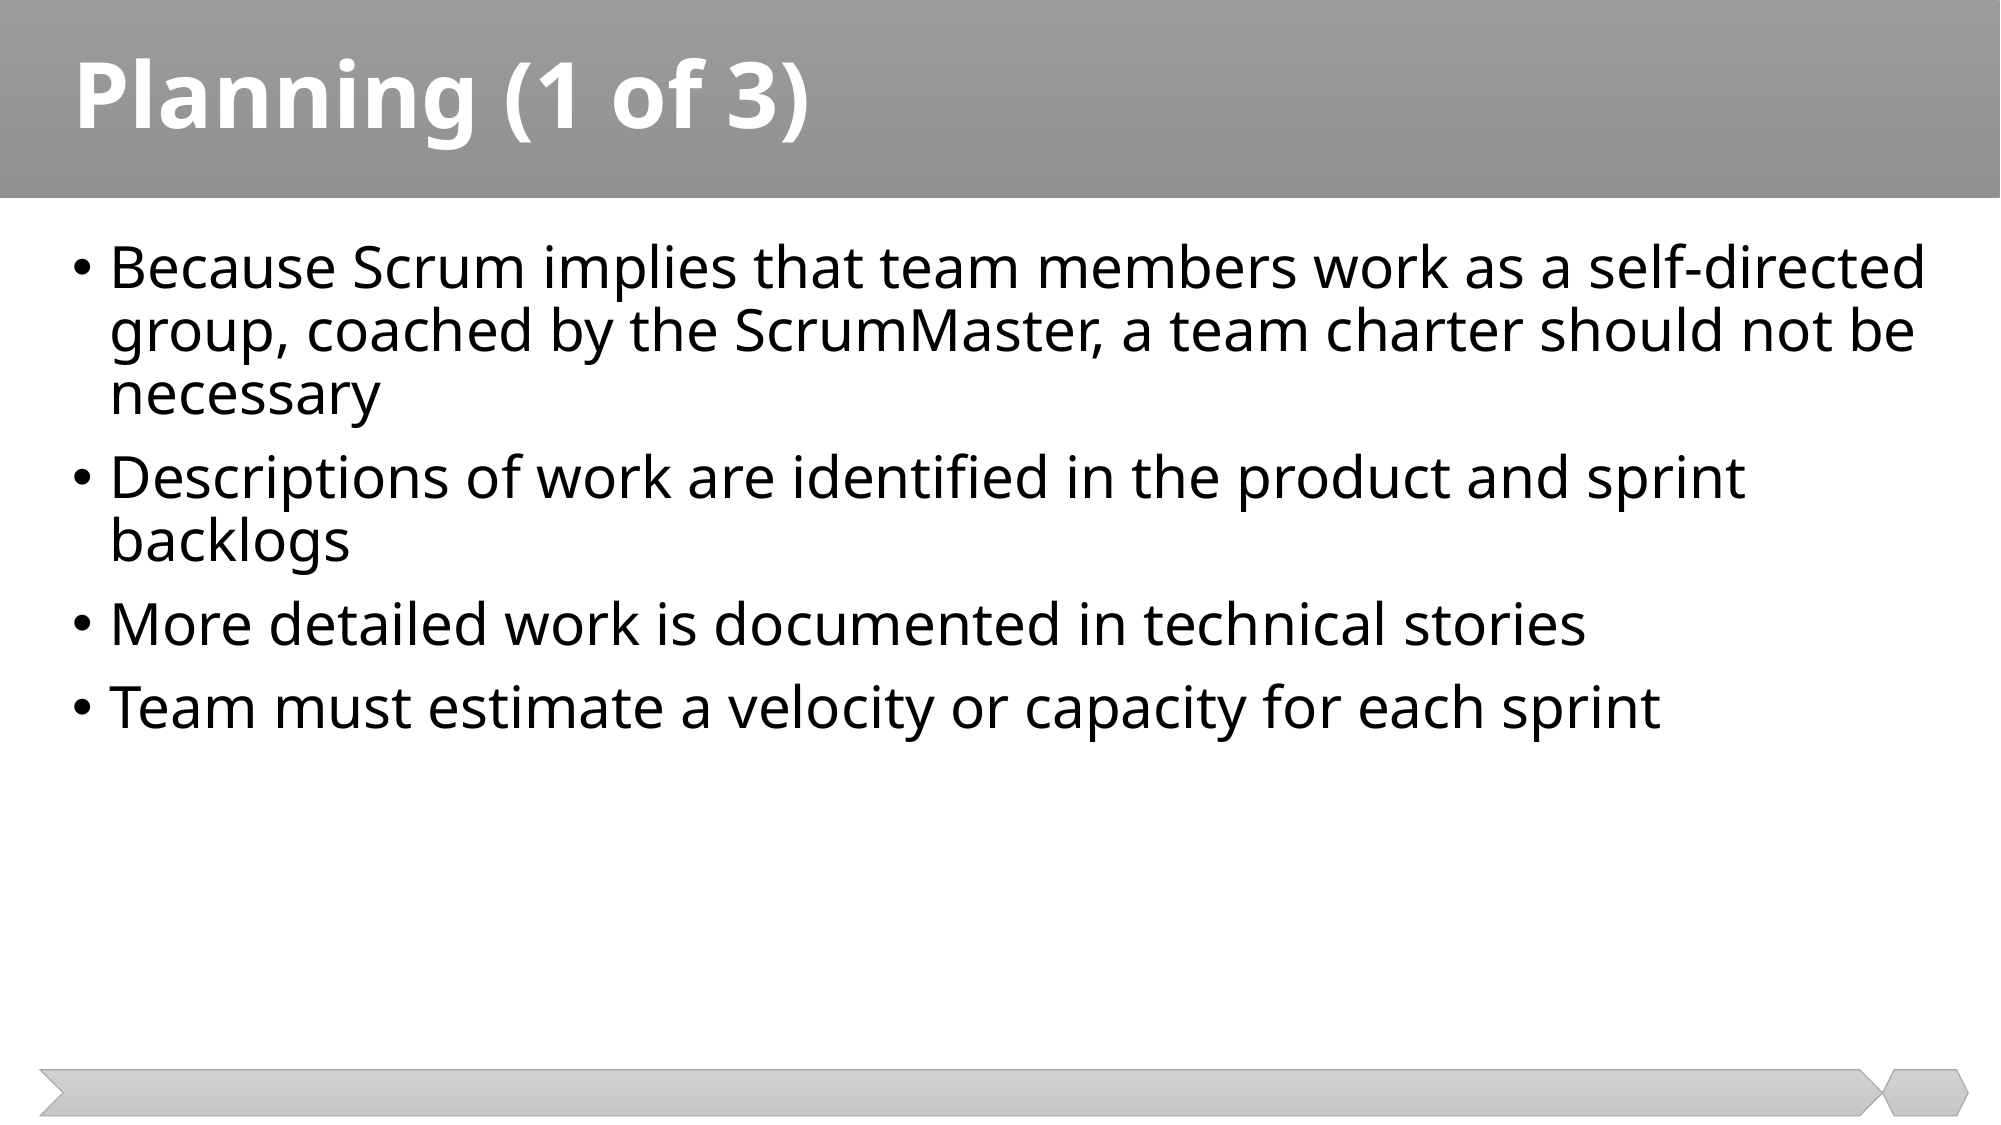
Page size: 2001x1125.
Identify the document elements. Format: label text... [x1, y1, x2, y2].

list Because Scrum implies that team members work as a self-directed group, coached by the ScrumMaster, a team charter should not be necessary Descriptions of work are identified in the product and sprint backlogs More detailed work is documented in technical stories Team must estimate a velocity or capacity for each sprint [56, 230, 1969, 1010]
title Planning (1 of 3) [56, 0, 1969, 199]
